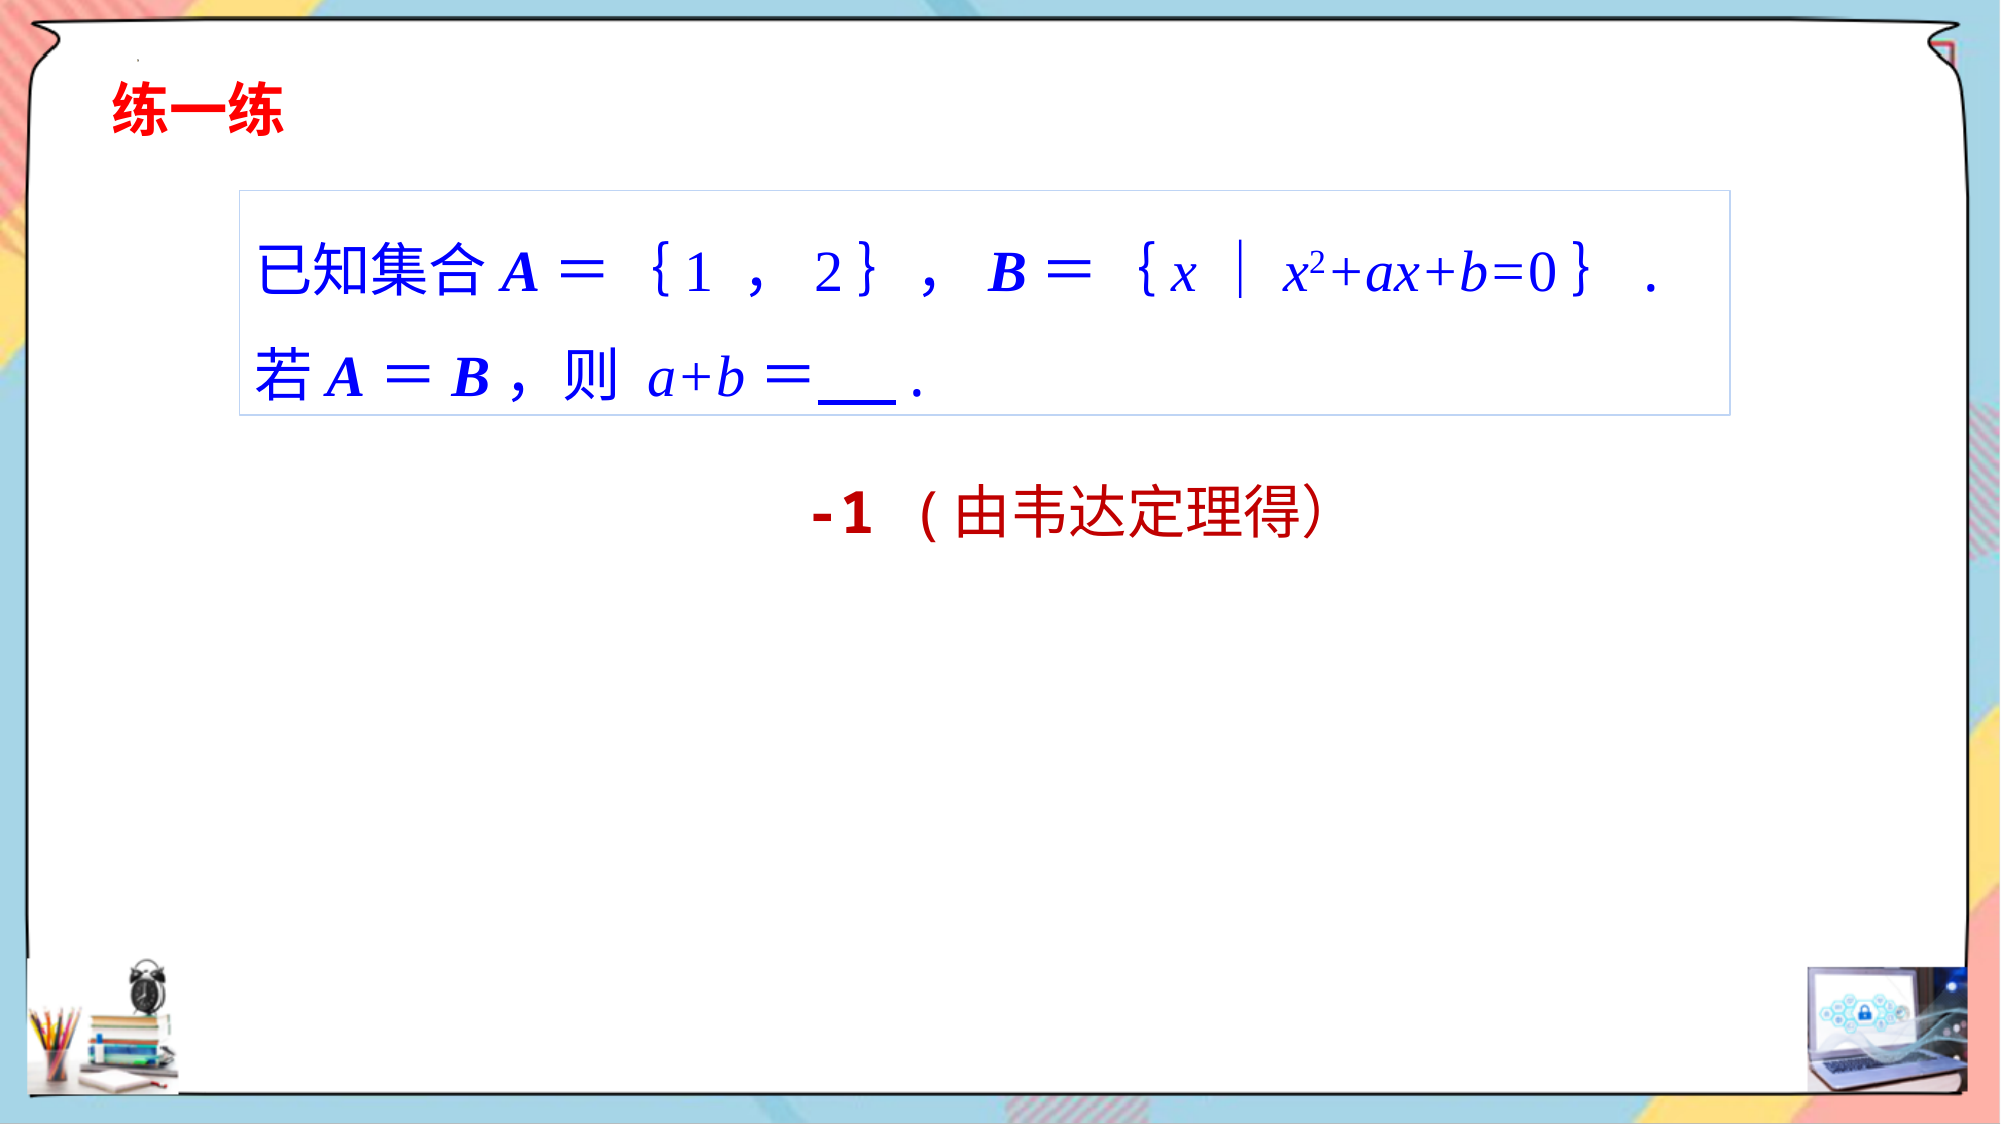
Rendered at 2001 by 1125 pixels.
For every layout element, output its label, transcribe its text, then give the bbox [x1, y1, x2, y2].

picture [0, 0, 2001, 1125]
text_box 练一练 [96, 65, 380, 151]
text_box 已知集合A＝｛1 ，2｝，B＝｛x｜x2+ax+b=0｝. 若A＝B，则 a+b＝ . [239, 190, 1730, 415]
text_box -1 (由韦达定理得） [790, 467, 1426, 553]
